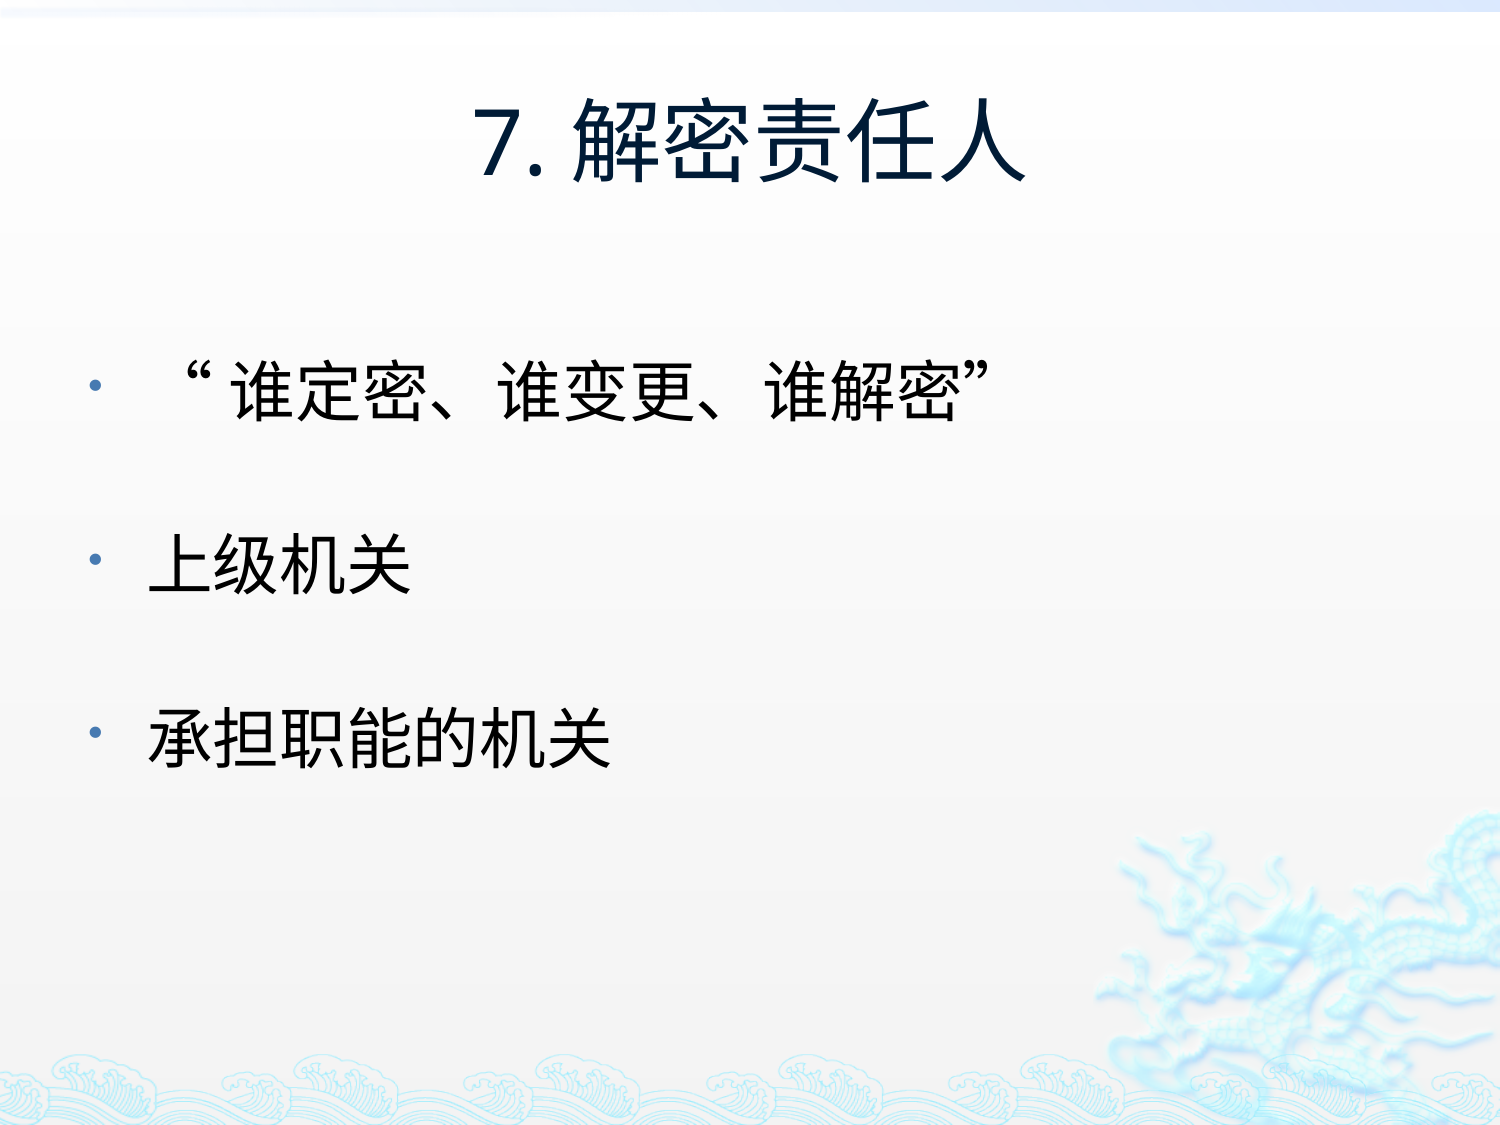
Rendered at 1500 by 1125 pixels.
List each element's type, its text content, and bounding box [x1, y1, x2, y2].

title 7.解密责任人 [75, 45, 1425, 233]
list “谁定密、谁变更、谁解密” 上级机关 承担职能的机关 [75, 262, 1425, 1005]
